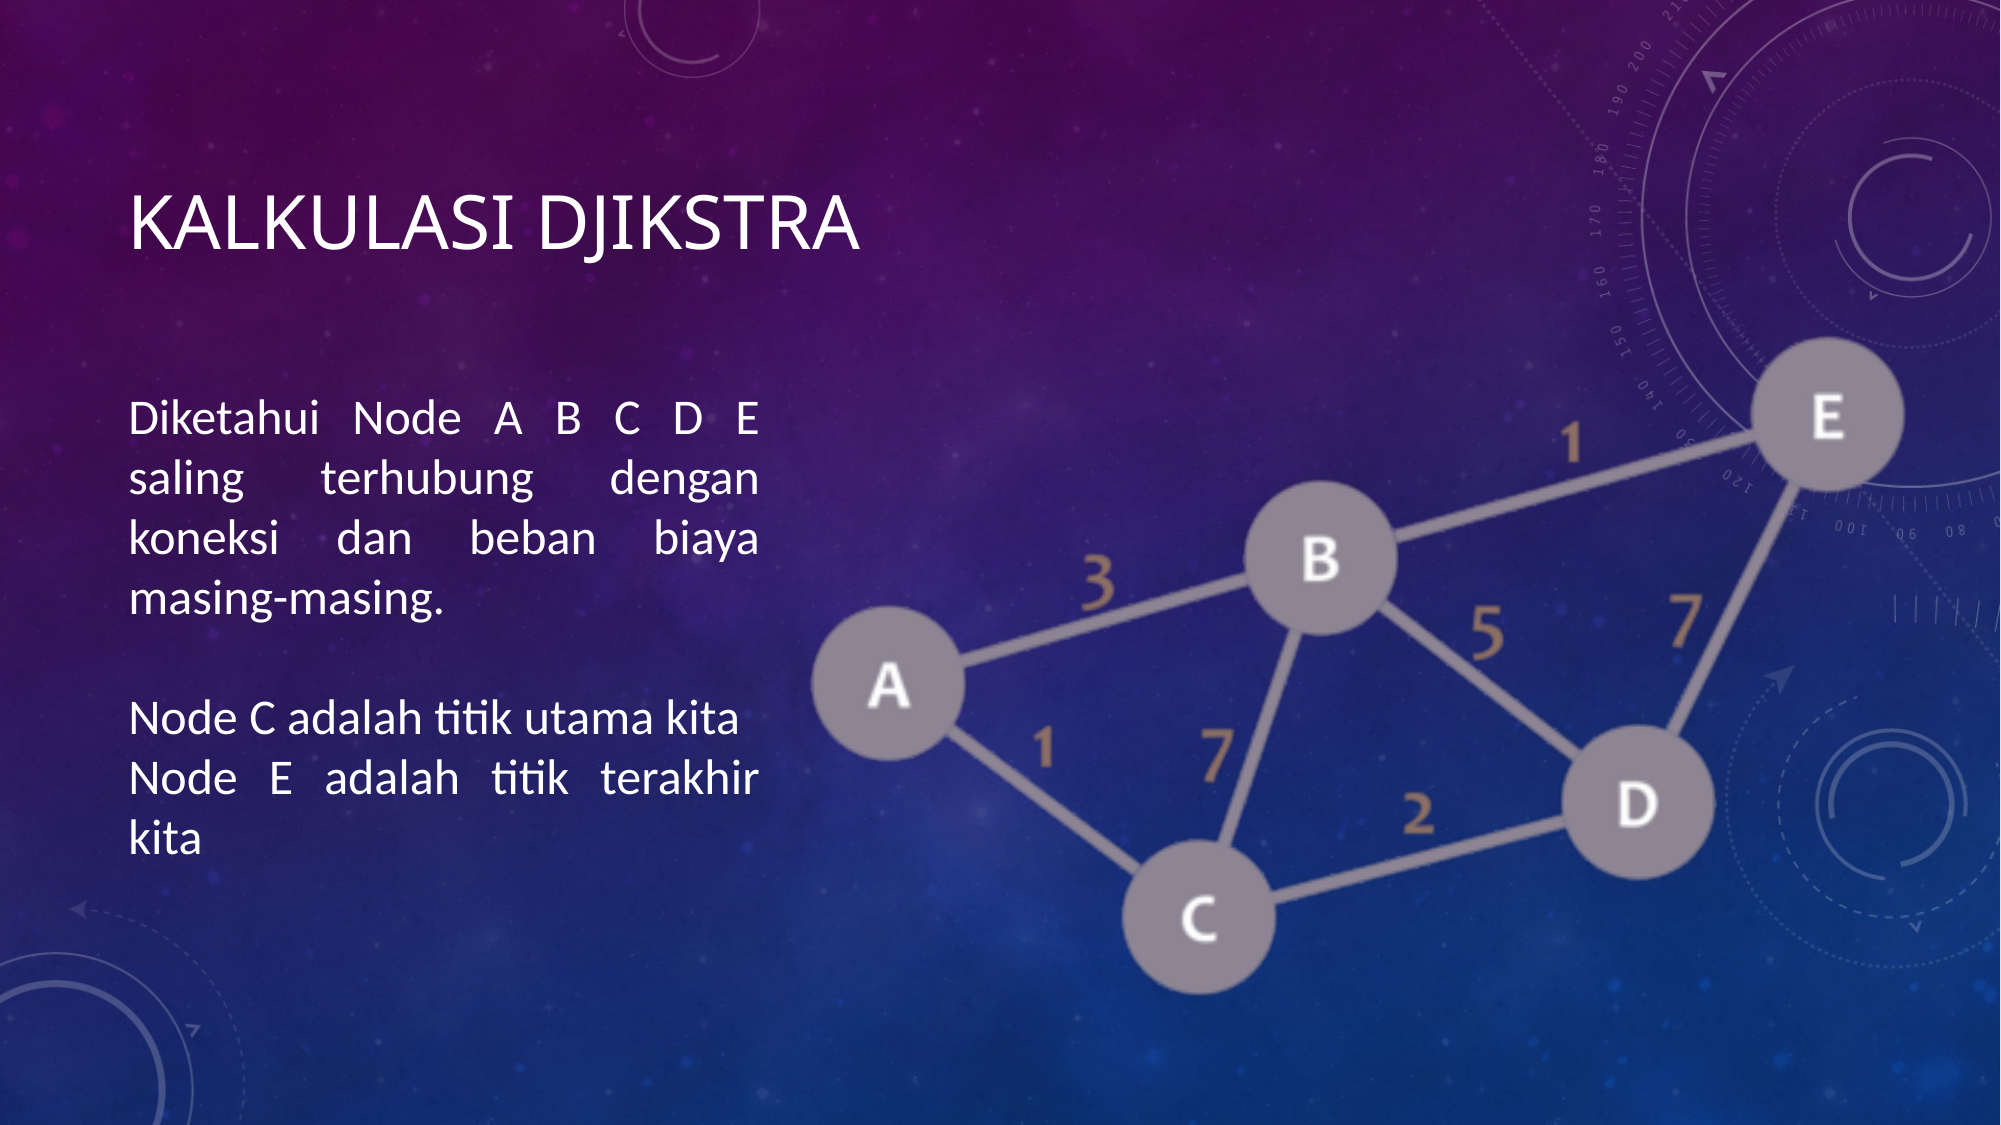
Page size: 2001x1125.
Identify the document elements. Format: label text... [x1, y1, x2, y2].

title Kalkulasi Djikstra [112, 99, 1775, 339]
picture [0, 0, 2001, 1125]
text_box Diketahui Node A B C D E saling terhubung dengan koneksi dan beban biaya masing-masing. Node C adalah titik utama kita Node E adalah titik terakhir kita [113, 377, 775, 872]
